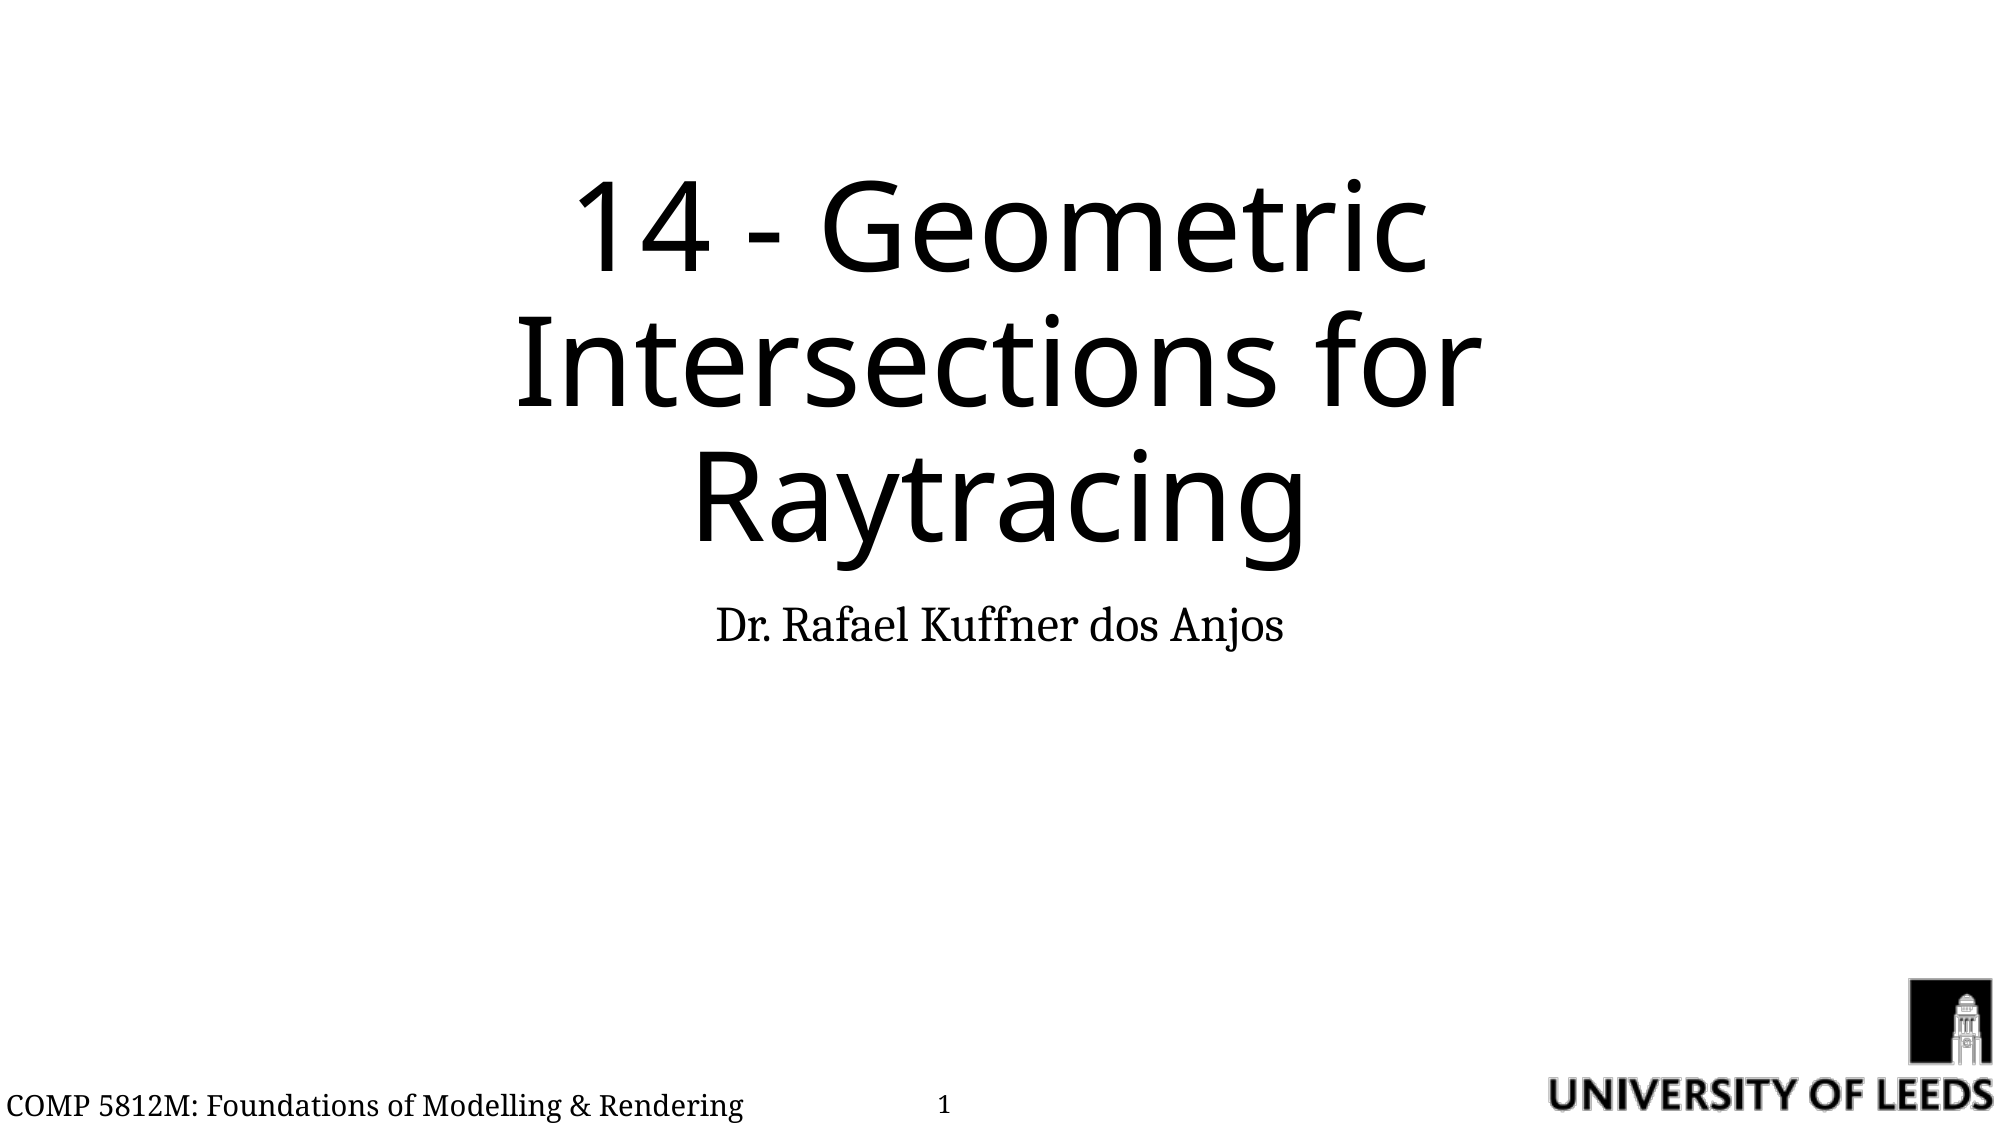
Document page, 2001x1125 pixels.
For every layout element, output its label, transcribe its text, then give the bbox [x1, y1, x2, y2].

title 14 - Geometric Intersections for Raytracing [249, 184, 1750, 576]
subtitle Dr. Rafael Kuffner dos Anjos [249, 590, 1750, 863]
picture [1543, 930, 2000, 1125]
